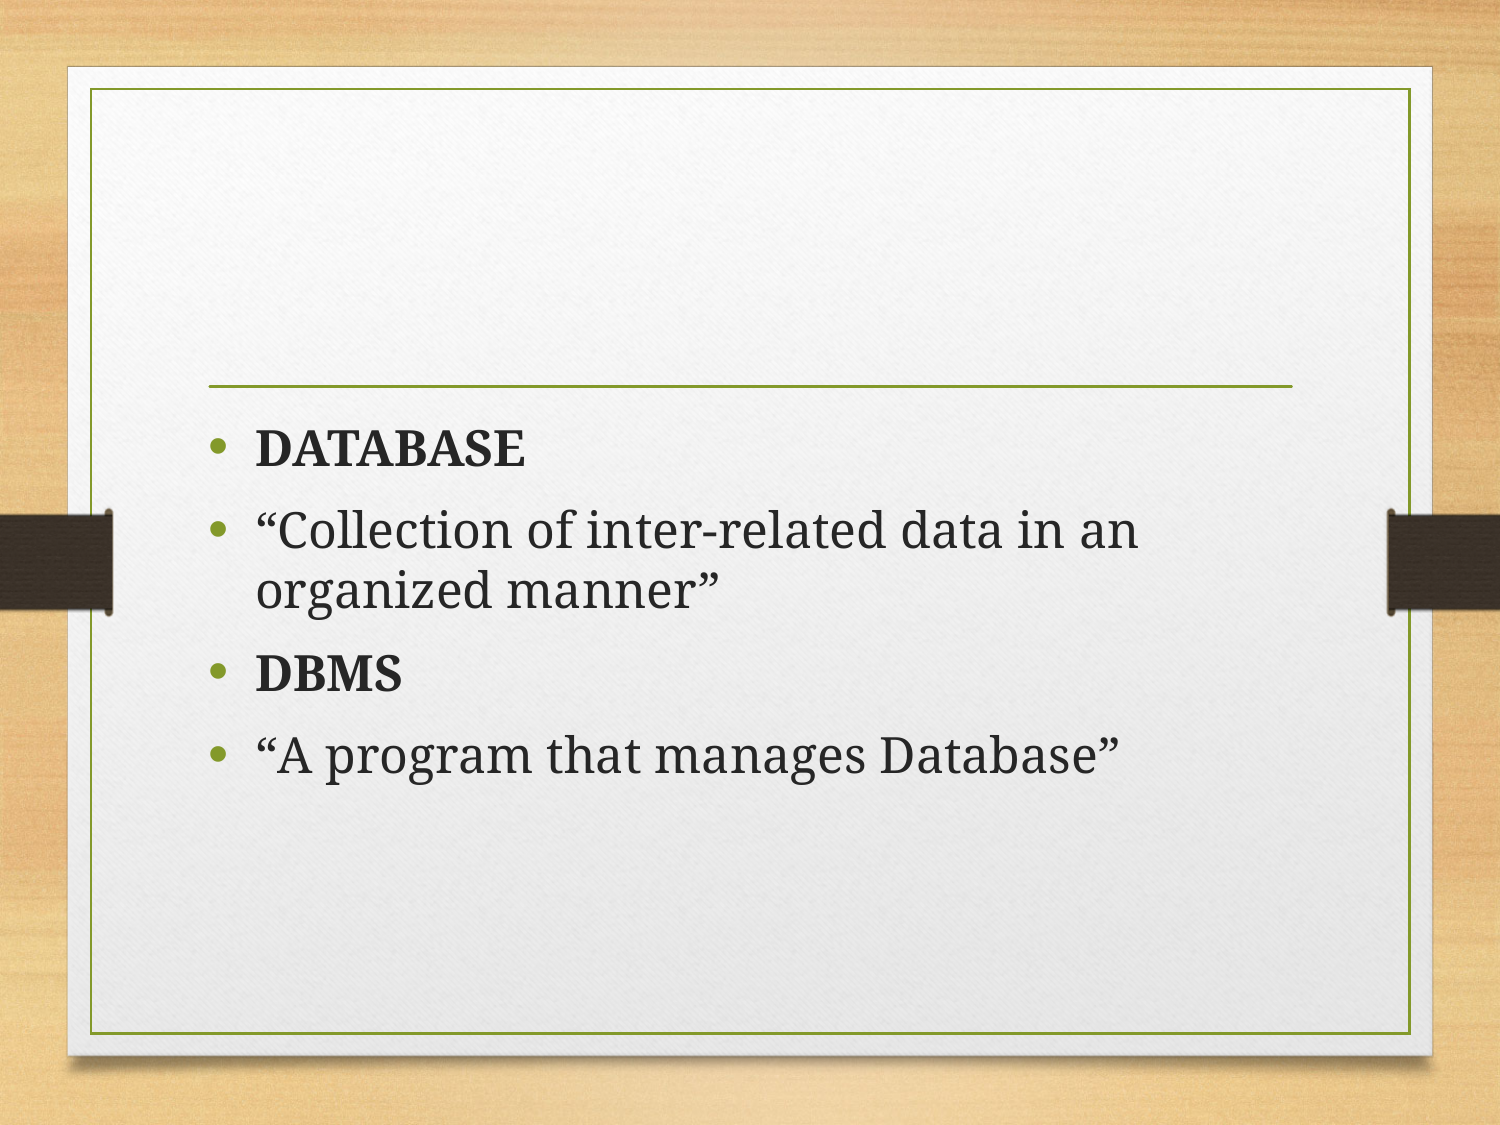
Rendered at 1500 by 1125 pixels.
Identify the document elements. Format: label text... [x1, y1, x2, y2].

picture [0, 0, 1500, 1125]
list DATABASE “Collection of inter-related data in an organized manner” DBMS “A program that manages Database” [193, 408, 1309, 974]
